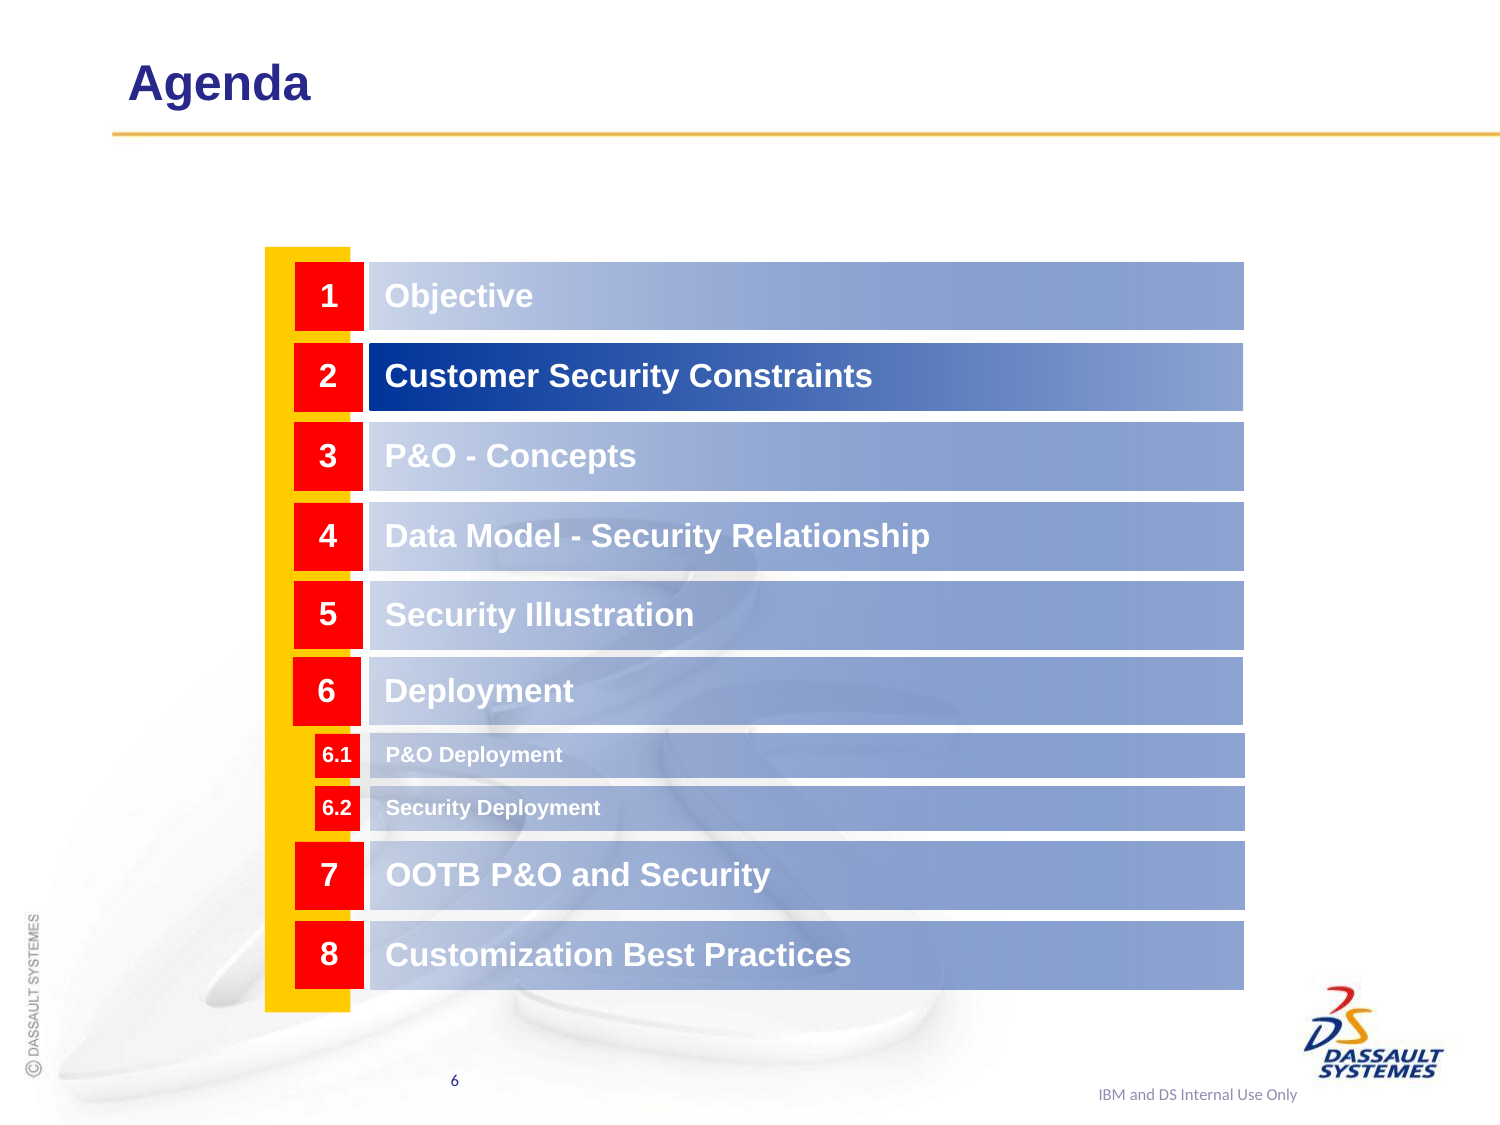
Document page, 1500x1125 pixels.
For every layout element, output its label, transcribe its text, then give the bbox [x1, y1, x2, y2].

text_box 3 [294, 422, 362, 491]
text_box OOTB P&O and Security [370, 841, 1245, 910]
title Agenda [112, 43, 1500, 119]
text_box Customization Best Practices [370, 921, 1244, 990]
text_box Customer Security Constraints [369, 343, 1244, 411]
text_box Deployment [369, 657, 1243, 725]
text_box [264, 246, 351, 1013]
text_box Data Model - Security Relationship [369, 502, 1244, 571]
text_box 8 [295, 921, 363, 989]
text_box Objective [369, 262, 1244, 330]
text_box P&O Deployment [370, 733, 1245, 778]
text_box 6 [292, 657, 361, 725]
text_box 4 [294, 502, 362, 571]
text_box 6.2 [315, 786, 359, 831]
text_box 1 [295, 262, 363, 330]
text_box 7 [295, 841, 363, 910]
text_box 5 [294, 581, 362, 649]
text_box 2 [294, 343, 362, 411]
picture [0, 0, 1500, 1125]
text_box 6.1 [315, 733, 359, 778]
text_box P&O - Concepts [369, 422, 1244, 491]
text_box Security Deployment [370, 786, 1245, 831]
text_box Security Illustration [370, 581, 1244, 650]
